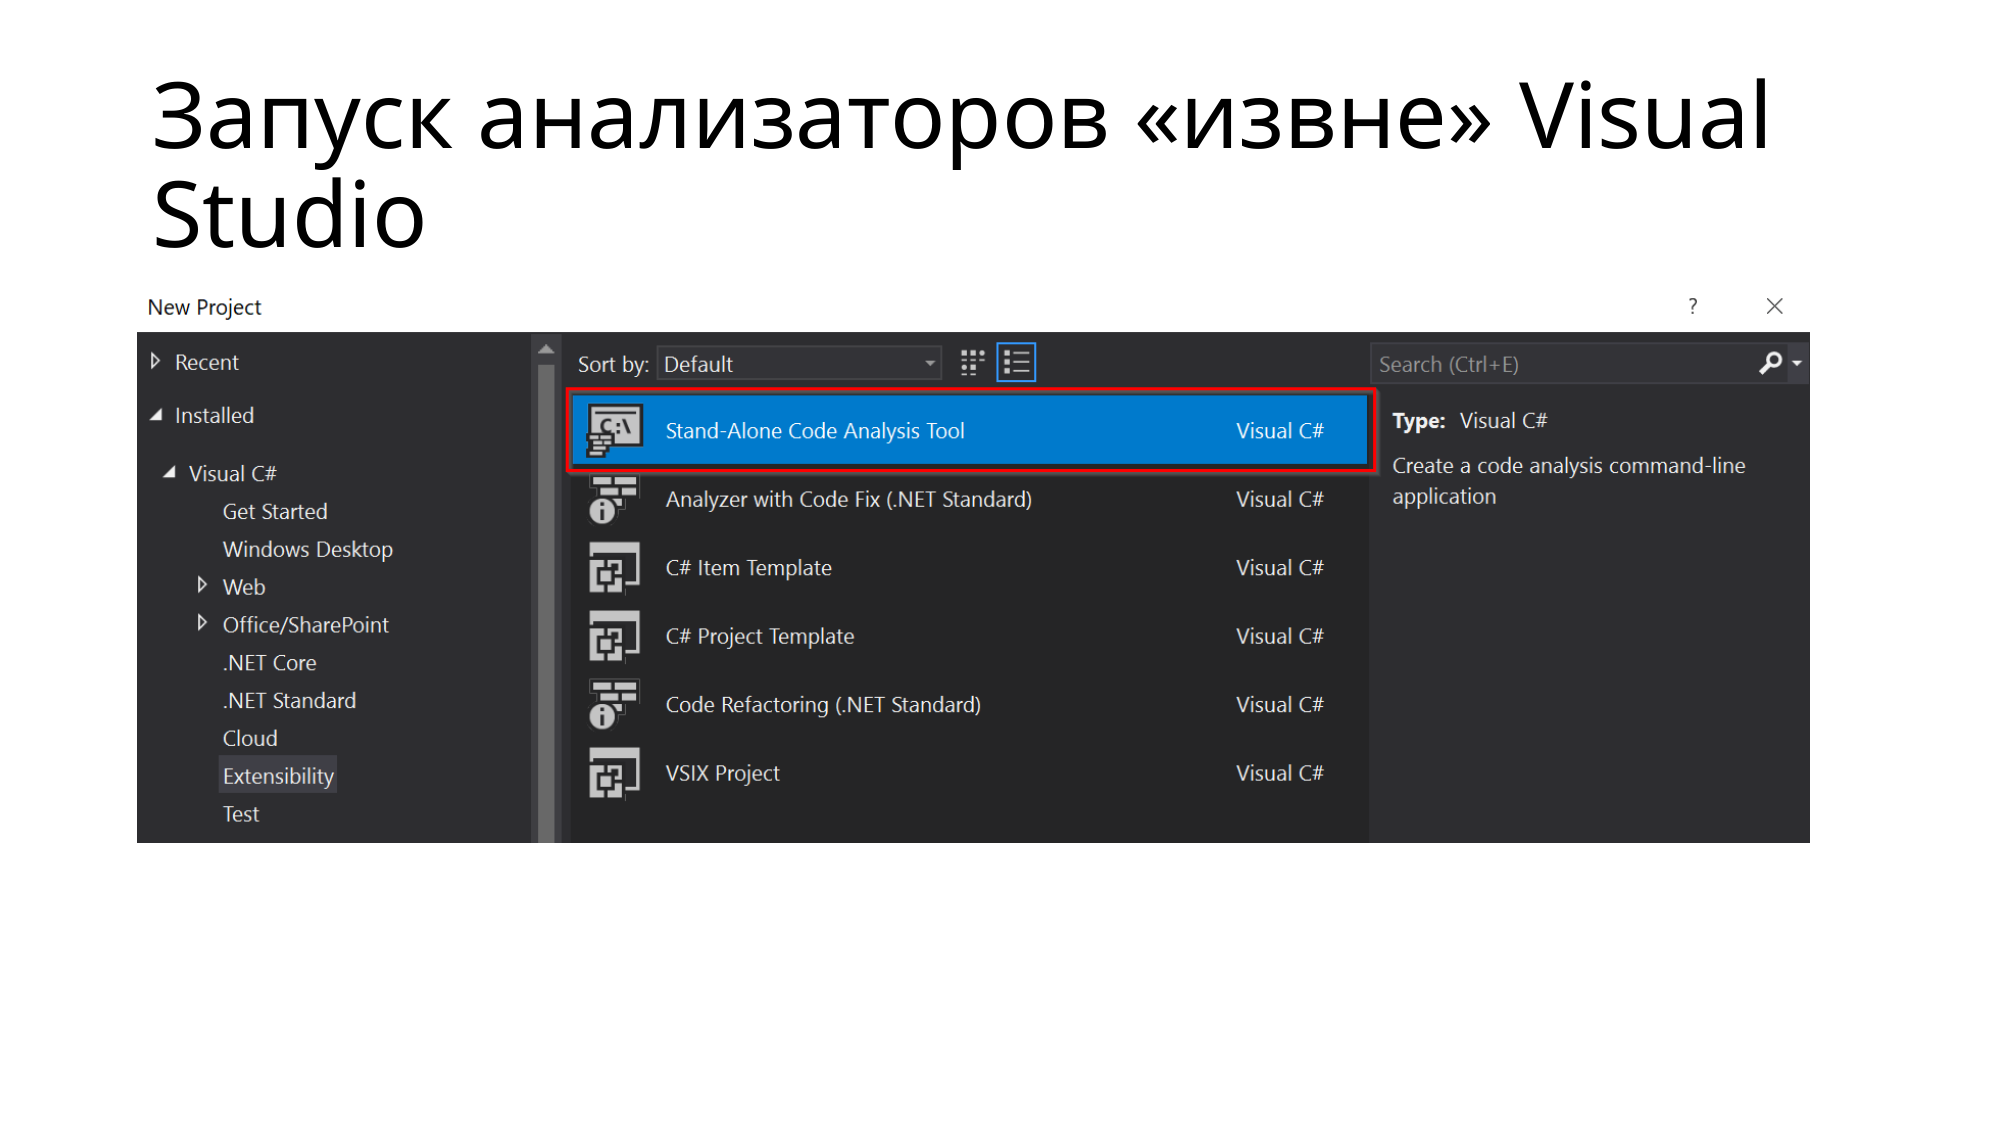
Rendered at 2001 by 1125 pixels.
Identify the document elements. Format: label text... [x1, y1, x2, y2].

title Запуск анализаторов «извне» Visual Studio [137, 59, 1863, 278]
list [137, 282, 1810, 843]
